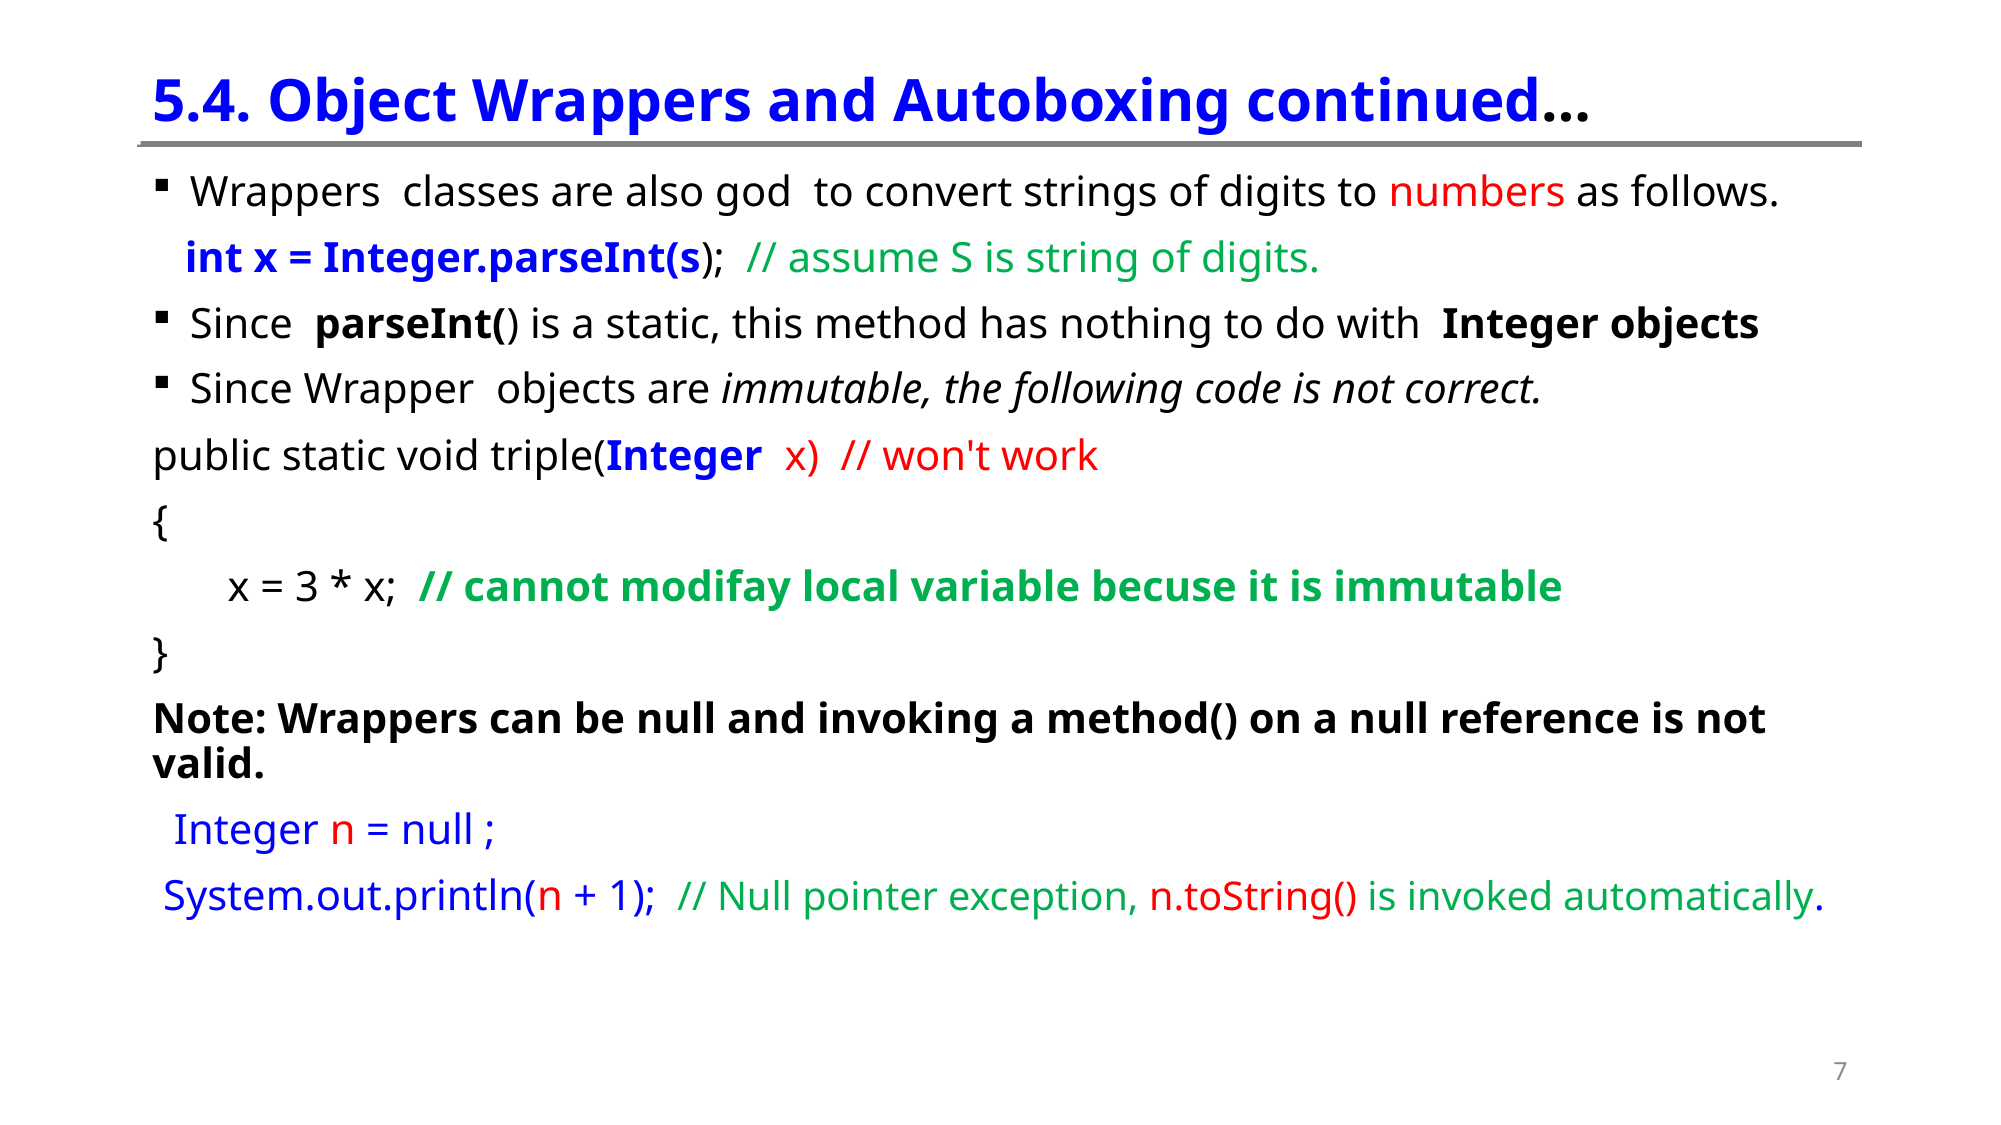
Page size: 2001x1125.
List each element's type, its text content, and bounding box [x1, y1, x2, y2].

list Wrappers classes are also god to convert strings of digits to numbers as follows. int x = Integer.parseInt(s); // assume S is string of digits. Since parseInt() is a static, this method has nothing to do with Integer objects Since Wrapper objects are immutable, the following code is not correct. public static void triple(Integer x) // won't work { x = 3 * x; // cannot modifay local variable becuse it is immutable } Note: Wrappers can be null and invoking a method() on a null reference is not valid. Integer n = null ; System.out.println(n + 1); // Null pointer exception, n.toString() is invoked automatically. [137, 162, 1888, 1014]
title 5.4. Object Wrappers and Autoboxing continued… [137, 59, 1863, 145]
slide_number 7 [1412, 1042, 1863, 1103]
